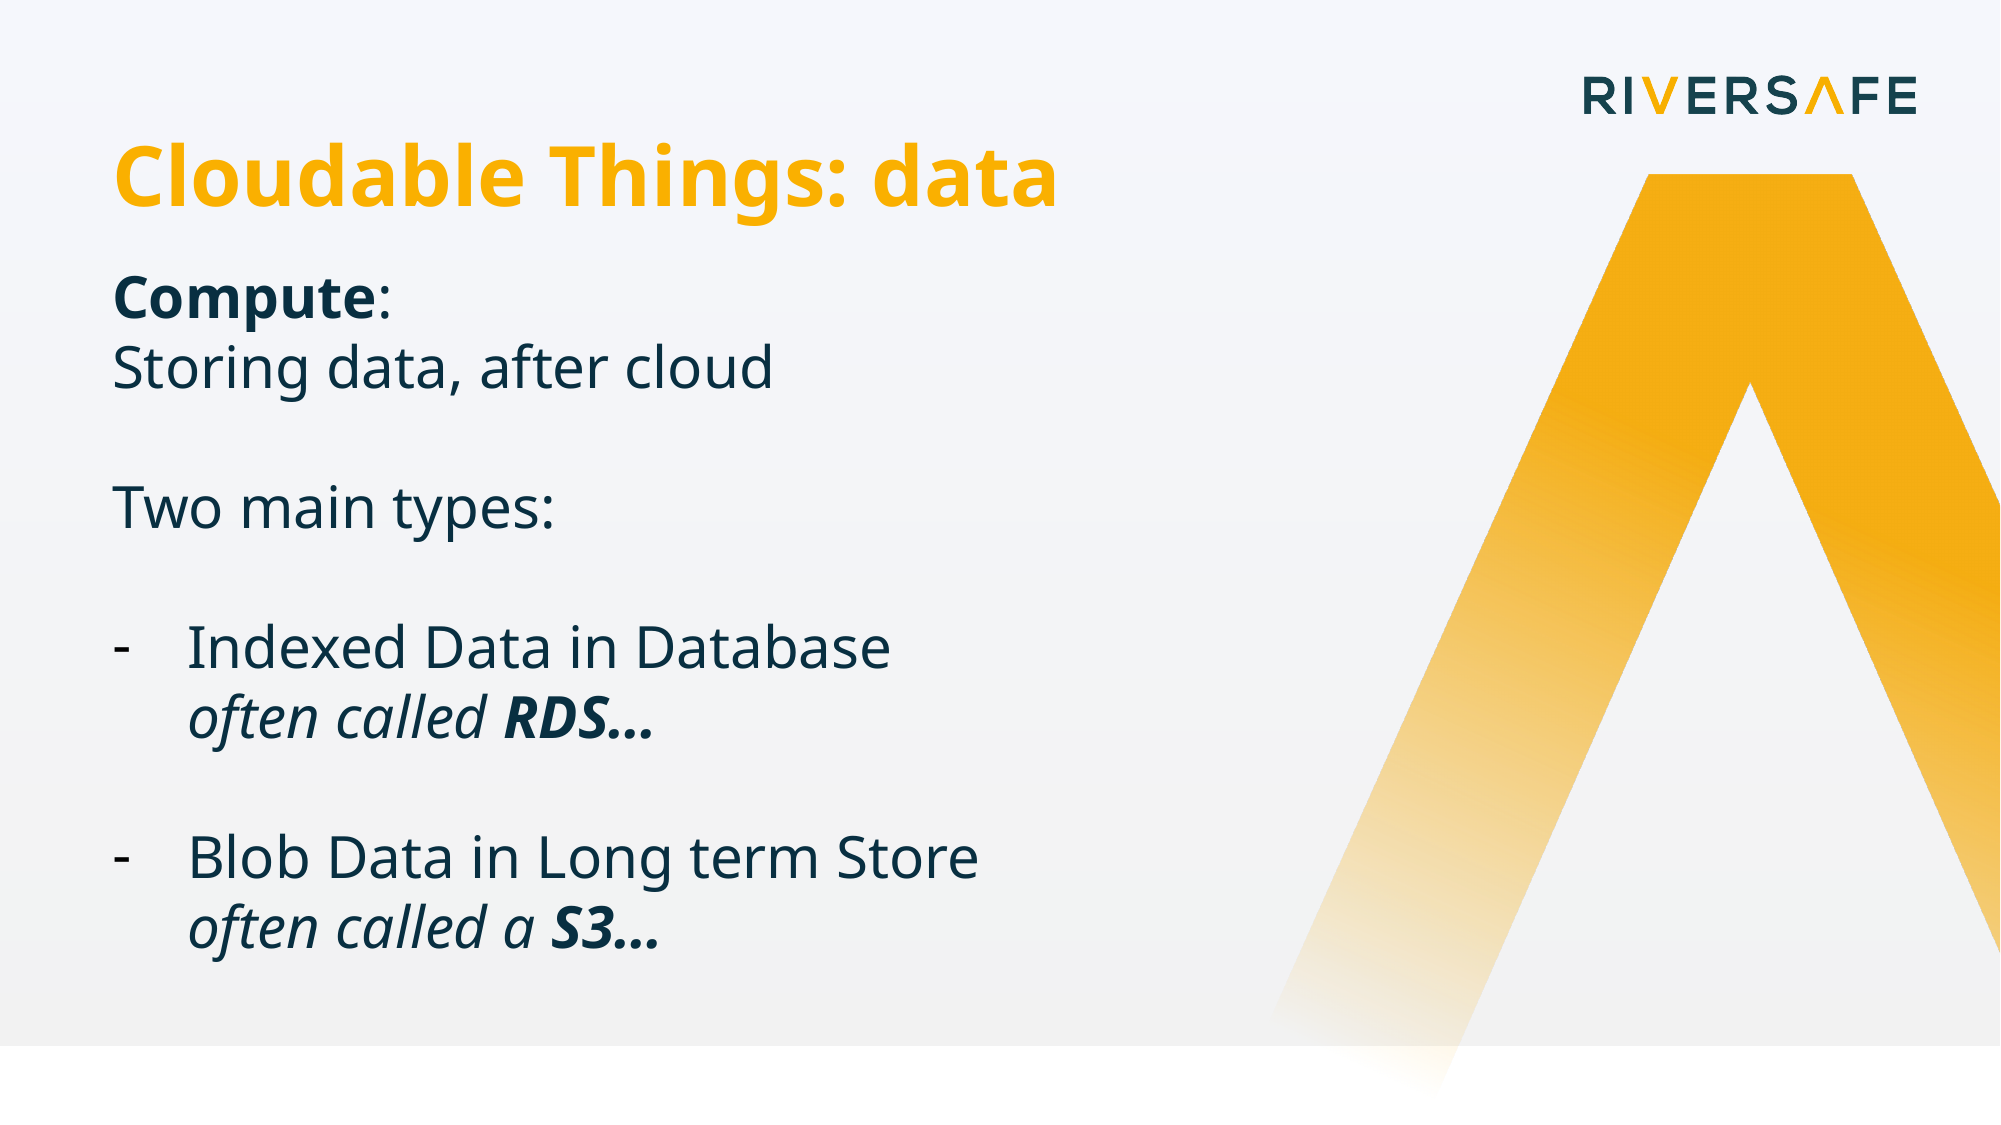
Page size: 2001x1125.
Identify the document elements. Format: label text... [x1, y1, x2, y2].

picture [1206, 174, 2001, 1125]
text_box Cloudable Things: data [97, 126, 1497, 207]
picture [1584, 75, 1916, 115]
text_box Compute: Storing data, after cloud Two main types: Indexed Data in Database often called RDS… Blob Data in Long term Store often called a S3… [97, 252, 1701, 382]
